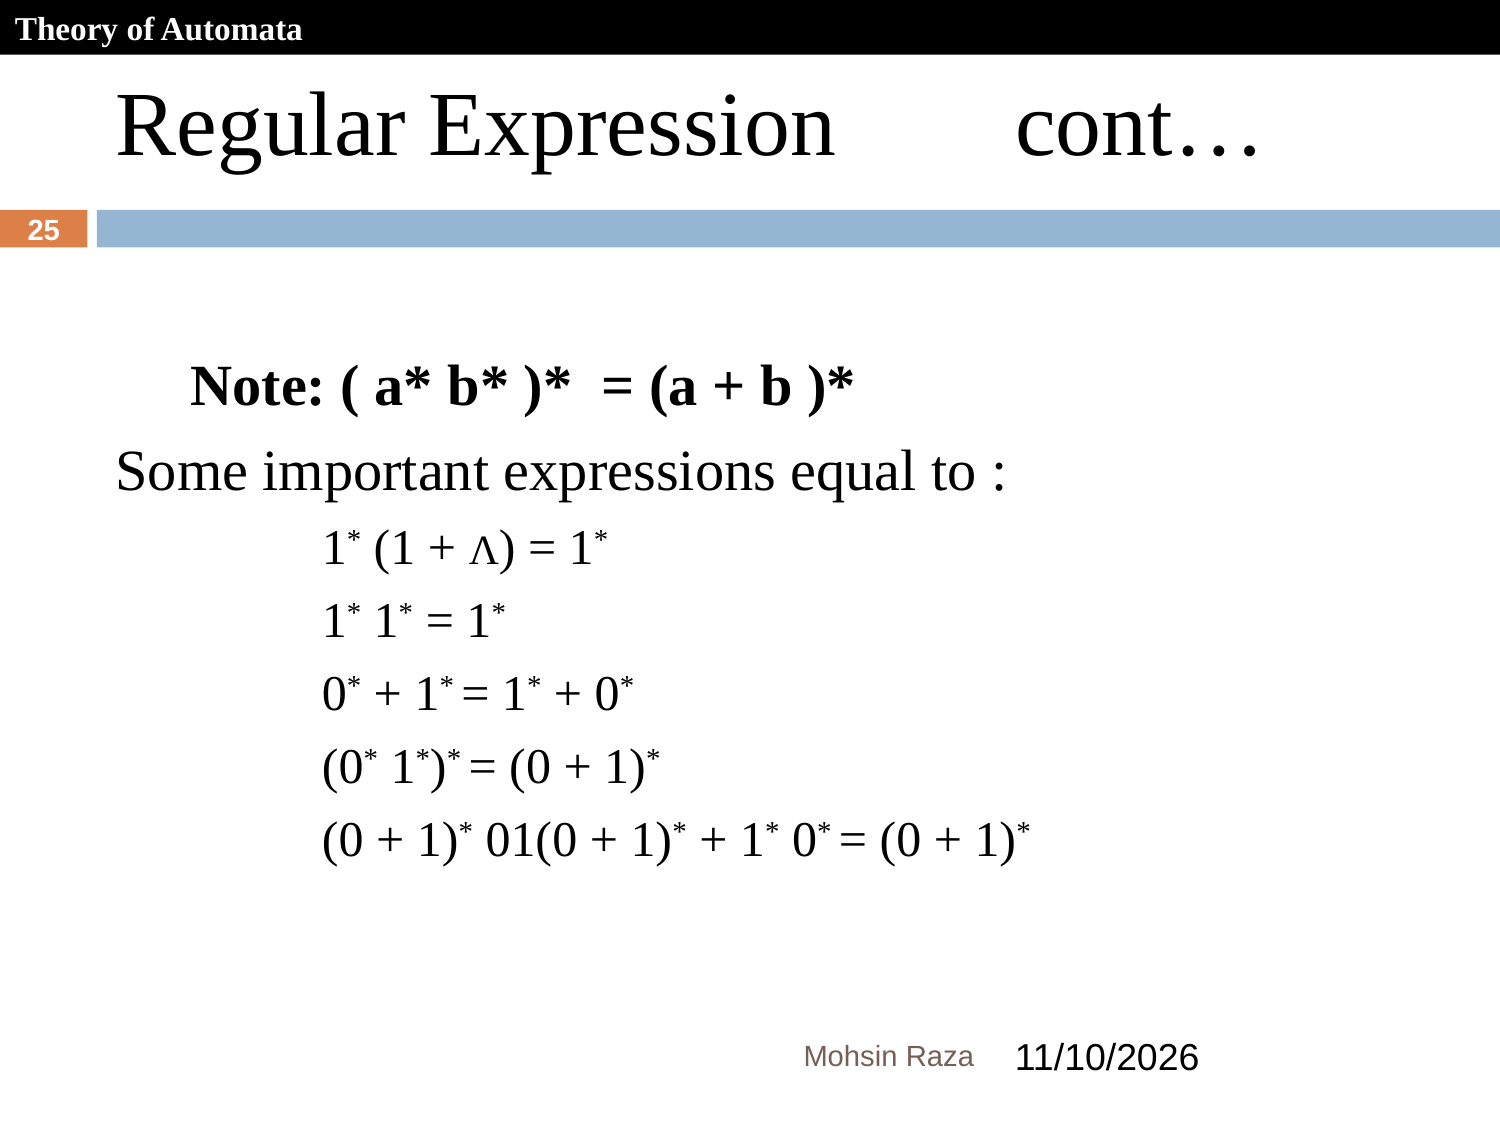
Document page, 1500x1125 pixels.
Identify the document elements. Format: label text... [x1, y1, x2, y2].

list Note: ( a* b* )* = (a + b )* Some important expressions equal to : 1* (1 + Λ) = 1* 1* 1* = 1* 0* + 1* = 1* + 0* (0* 1*)* = (0 + 1)* (0 + 1)* 01(0 + 1)* + 1* 0* = (0 + 1)* [100, 262, 1439, 1001]
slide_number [999, 1024, 1438, 1086]
slide_number 25 [0, 208, 88, 249]
footer Mohsin Raza [99, 1024, 990, 1086]
title Regular Expression cont… [100, 55, 1439, 201]
text_box Theory of Automata [0, 0, 1500, 55]
